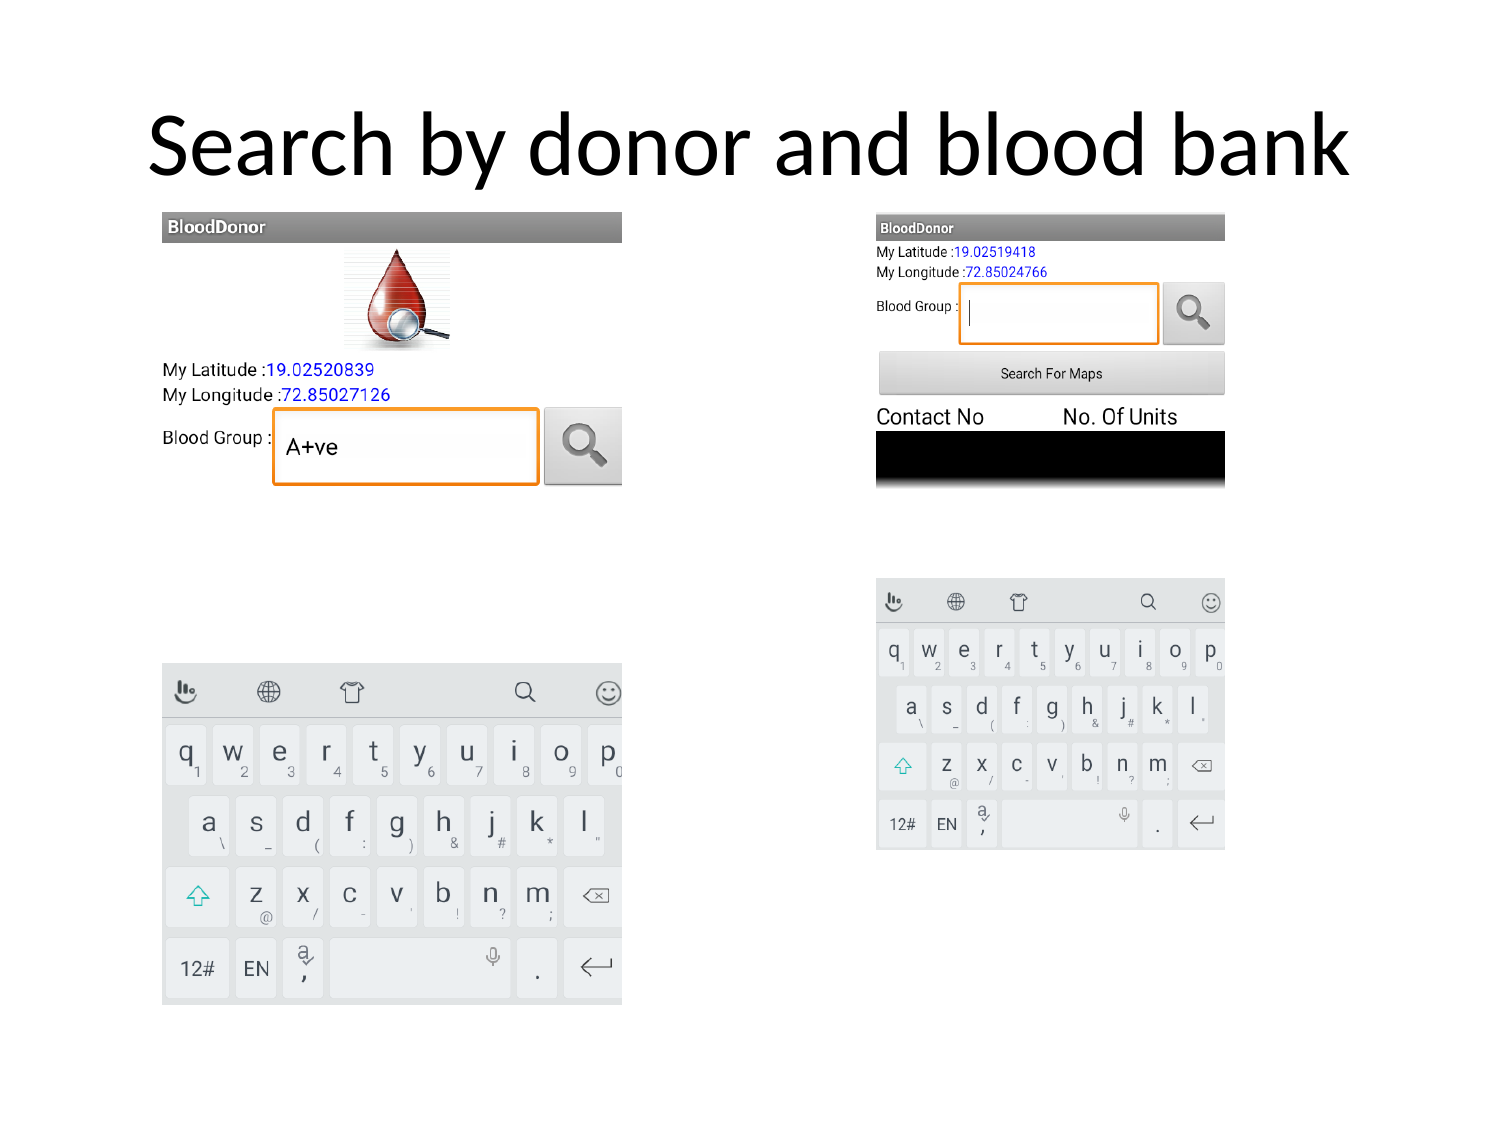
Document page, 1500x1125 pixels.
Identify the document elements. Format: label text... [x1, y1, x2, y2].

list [876, 212, 1226, 851]
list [162, 212, 622, 1006]
title Search by donor and blood bank [75, 45, 1425, 233]
